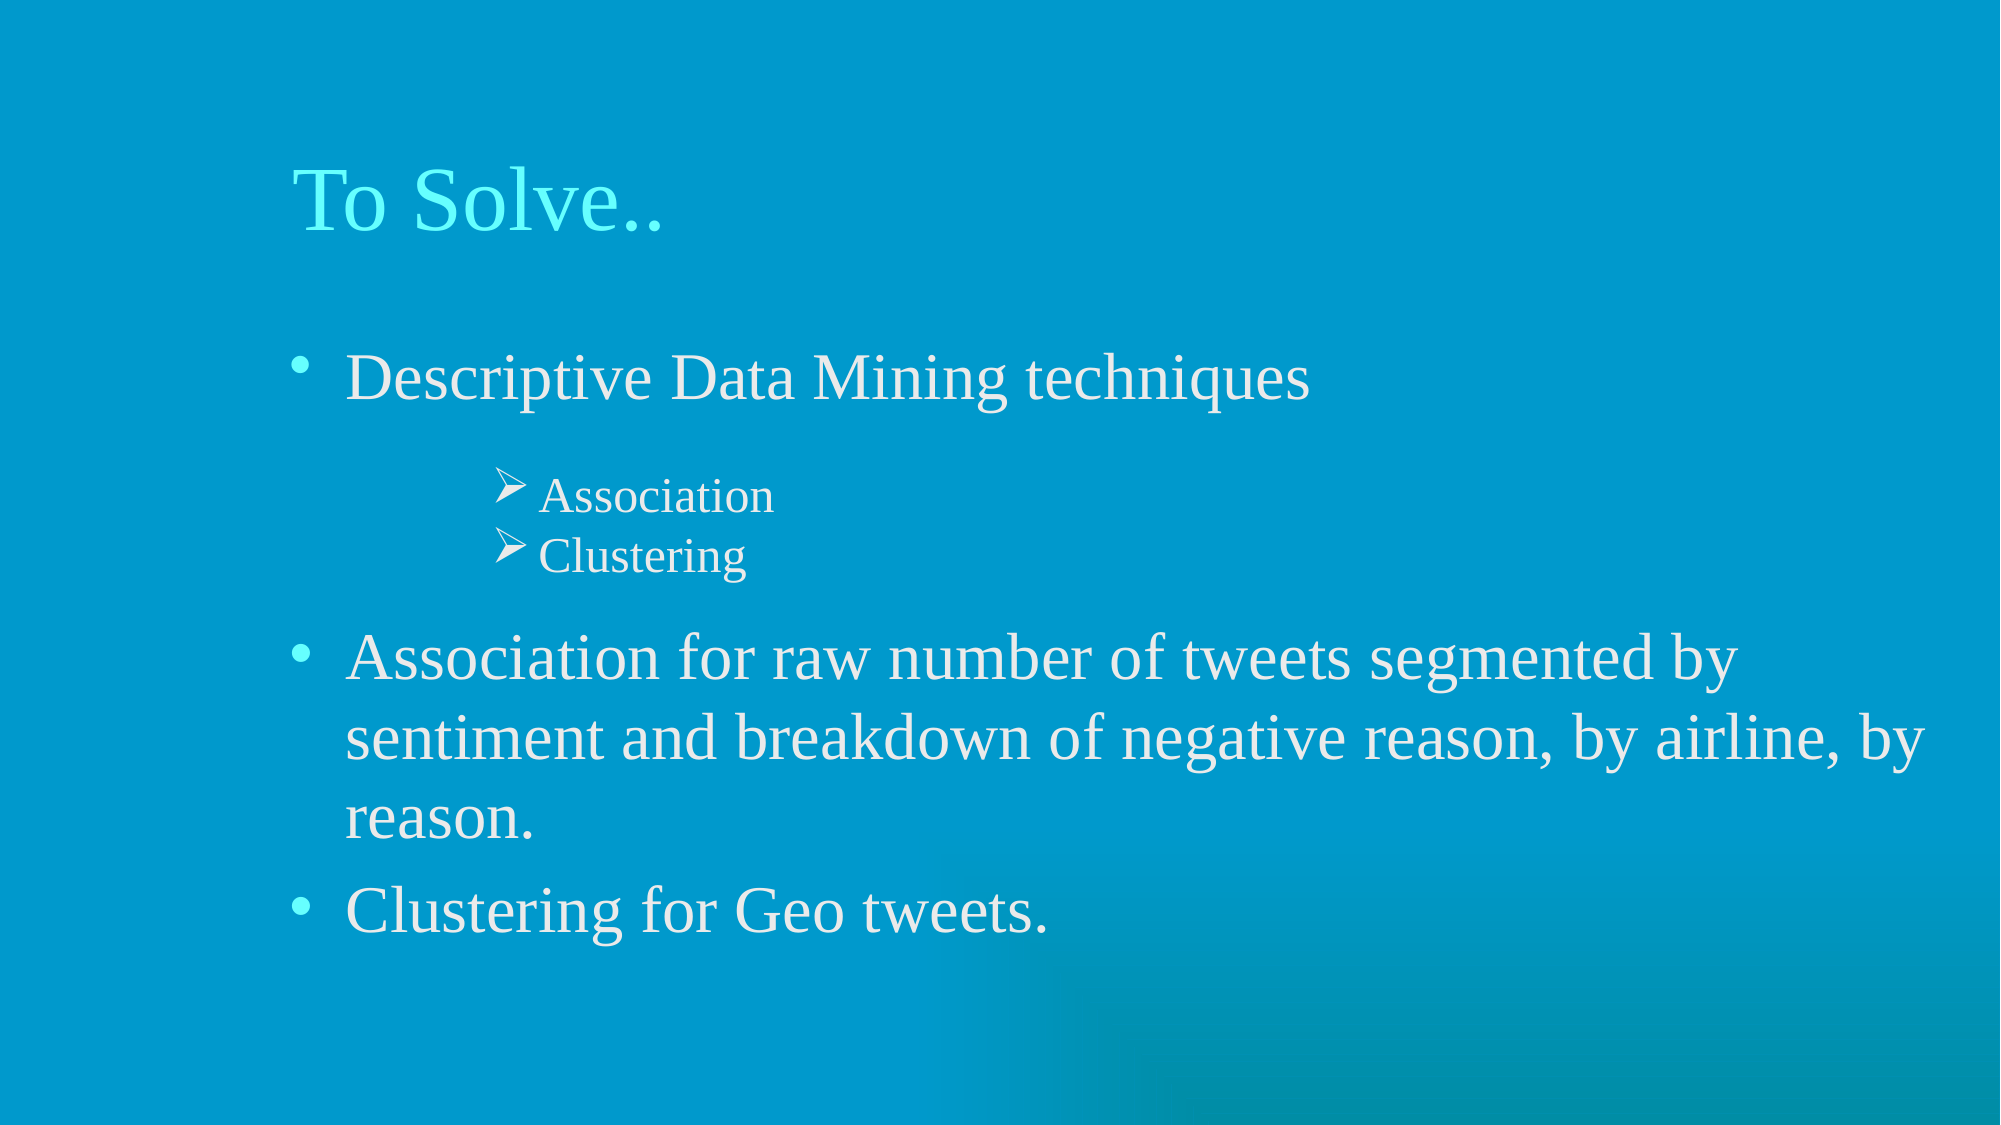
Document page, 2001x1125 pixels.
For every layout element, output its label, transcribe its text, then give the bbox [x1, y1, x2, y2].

text_box Association Clustering [476, 454, 790, 590]
title To Solve.. [277, 99, 1978, 288]
list Descriptive Data Mining techniques Association for raw number of tweets segmented by sentiment and breakdown of negative reason, by airline, by reason. Clustering for Geo tweets. [274, 324, 1975, 1000]
